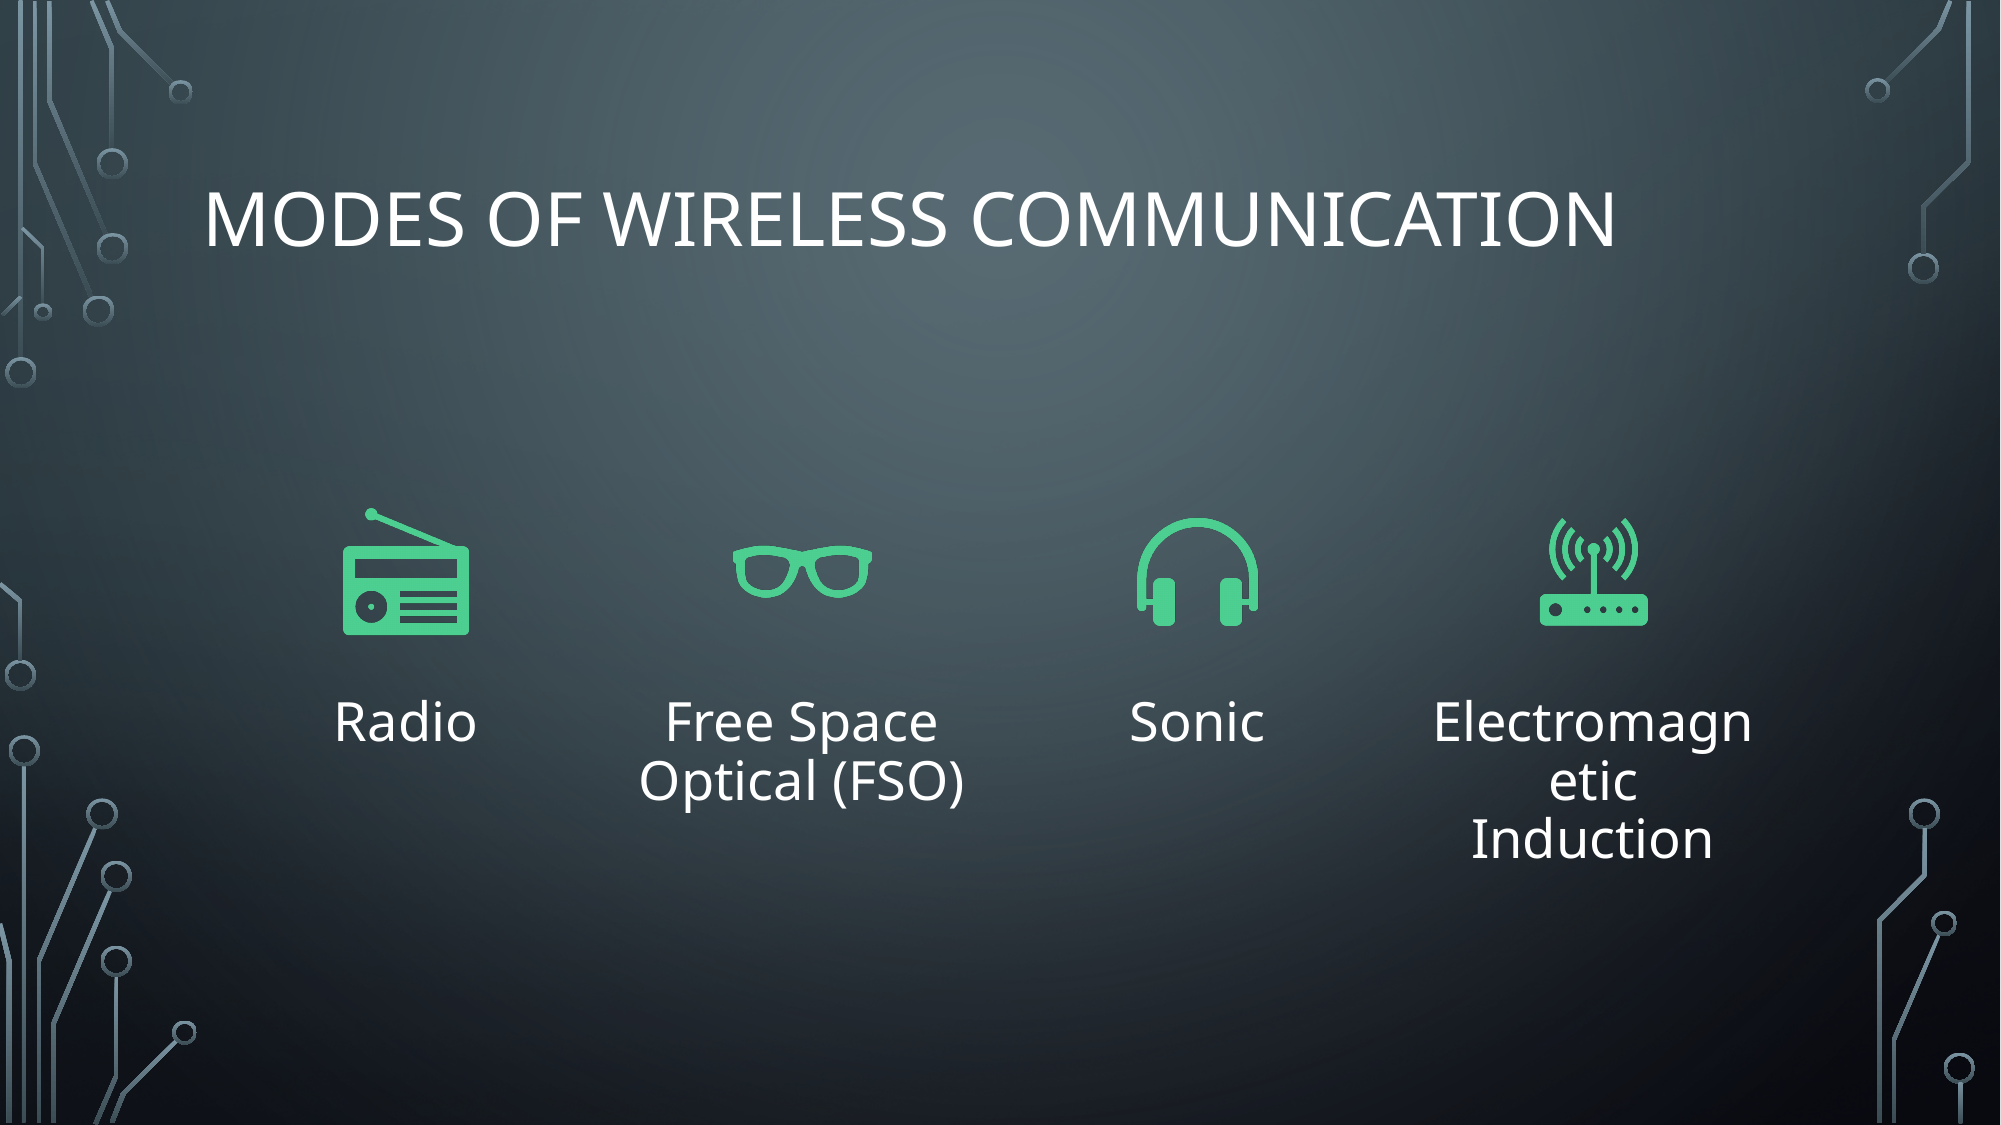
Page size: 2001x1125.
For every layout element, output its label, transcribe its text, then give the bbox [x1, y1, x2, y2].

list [186, 396, 1813, 913]
title Modes of wireless communication [187, 101, 1813, 344]
